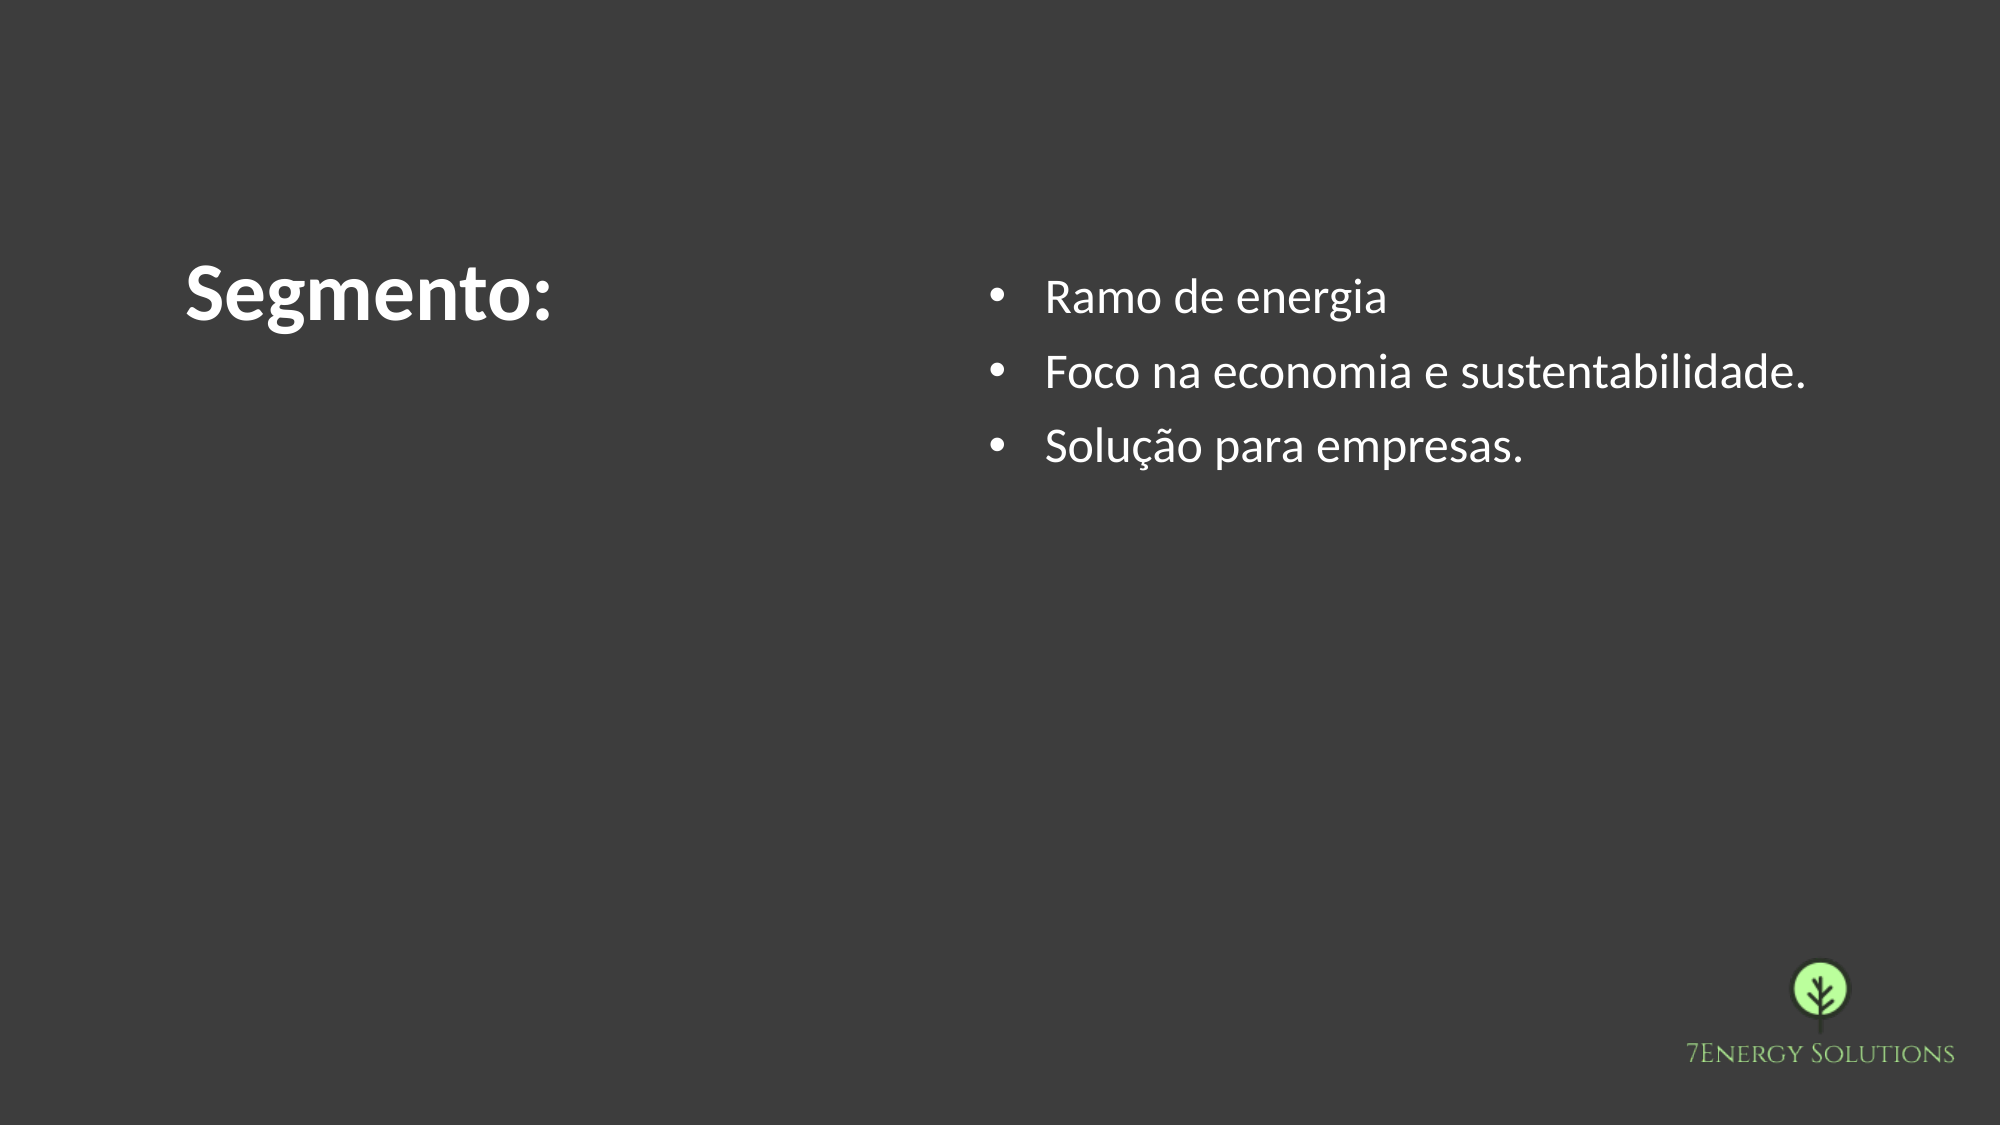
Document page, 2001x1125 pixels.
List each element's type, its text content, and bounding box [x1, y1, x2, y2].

text_box Ramo de energia Foco na economia e sustentabilidade. Solução para empresas. [973, 262, 1870, 863]
picture [1672, 862, 1969, 1125]
subtitle Segmento: [170, 241, 854, 597]
